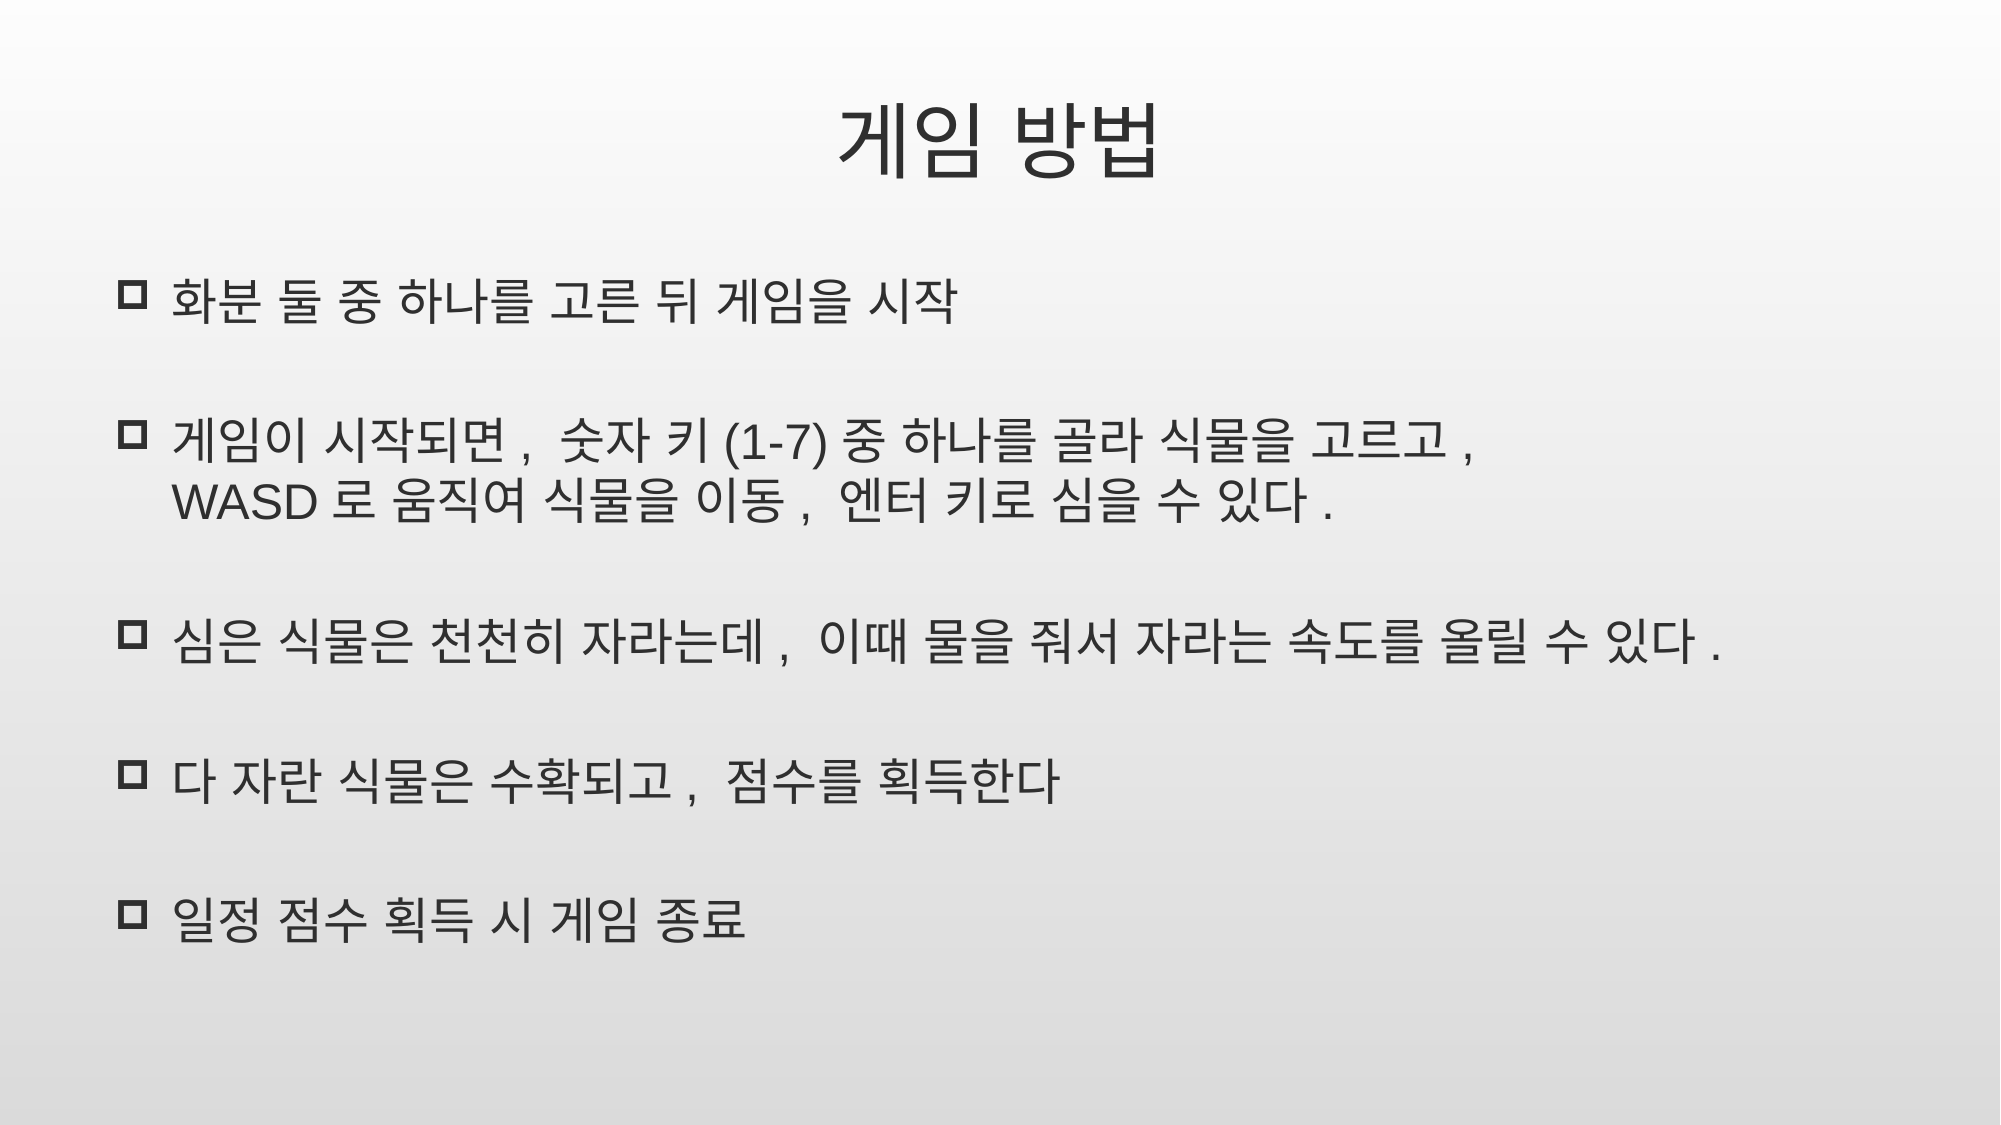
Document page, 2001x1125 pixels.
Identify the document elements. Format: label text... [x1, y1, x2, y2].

title 게임 방법 [99, 45, 1900, 233]
list 화분 둘 중 하나를 고른 뒤 게임을 시작 게임이 시작되면, 숫자 키(1-7)중 하나를 골라 식물을 고르고, WASD로 움직여 식물을 이동, 엔터 키로 심을 수 있다. 심은 식물은 천천히 자라는데, 이때 물을 줘서 자라는 속도를 올릴 수 있다. 다 자란 식물은 수확되고, 점수를 획득한다 일정 점수 획득 시 게임 종료 [99, 262, 1900, 1005]
